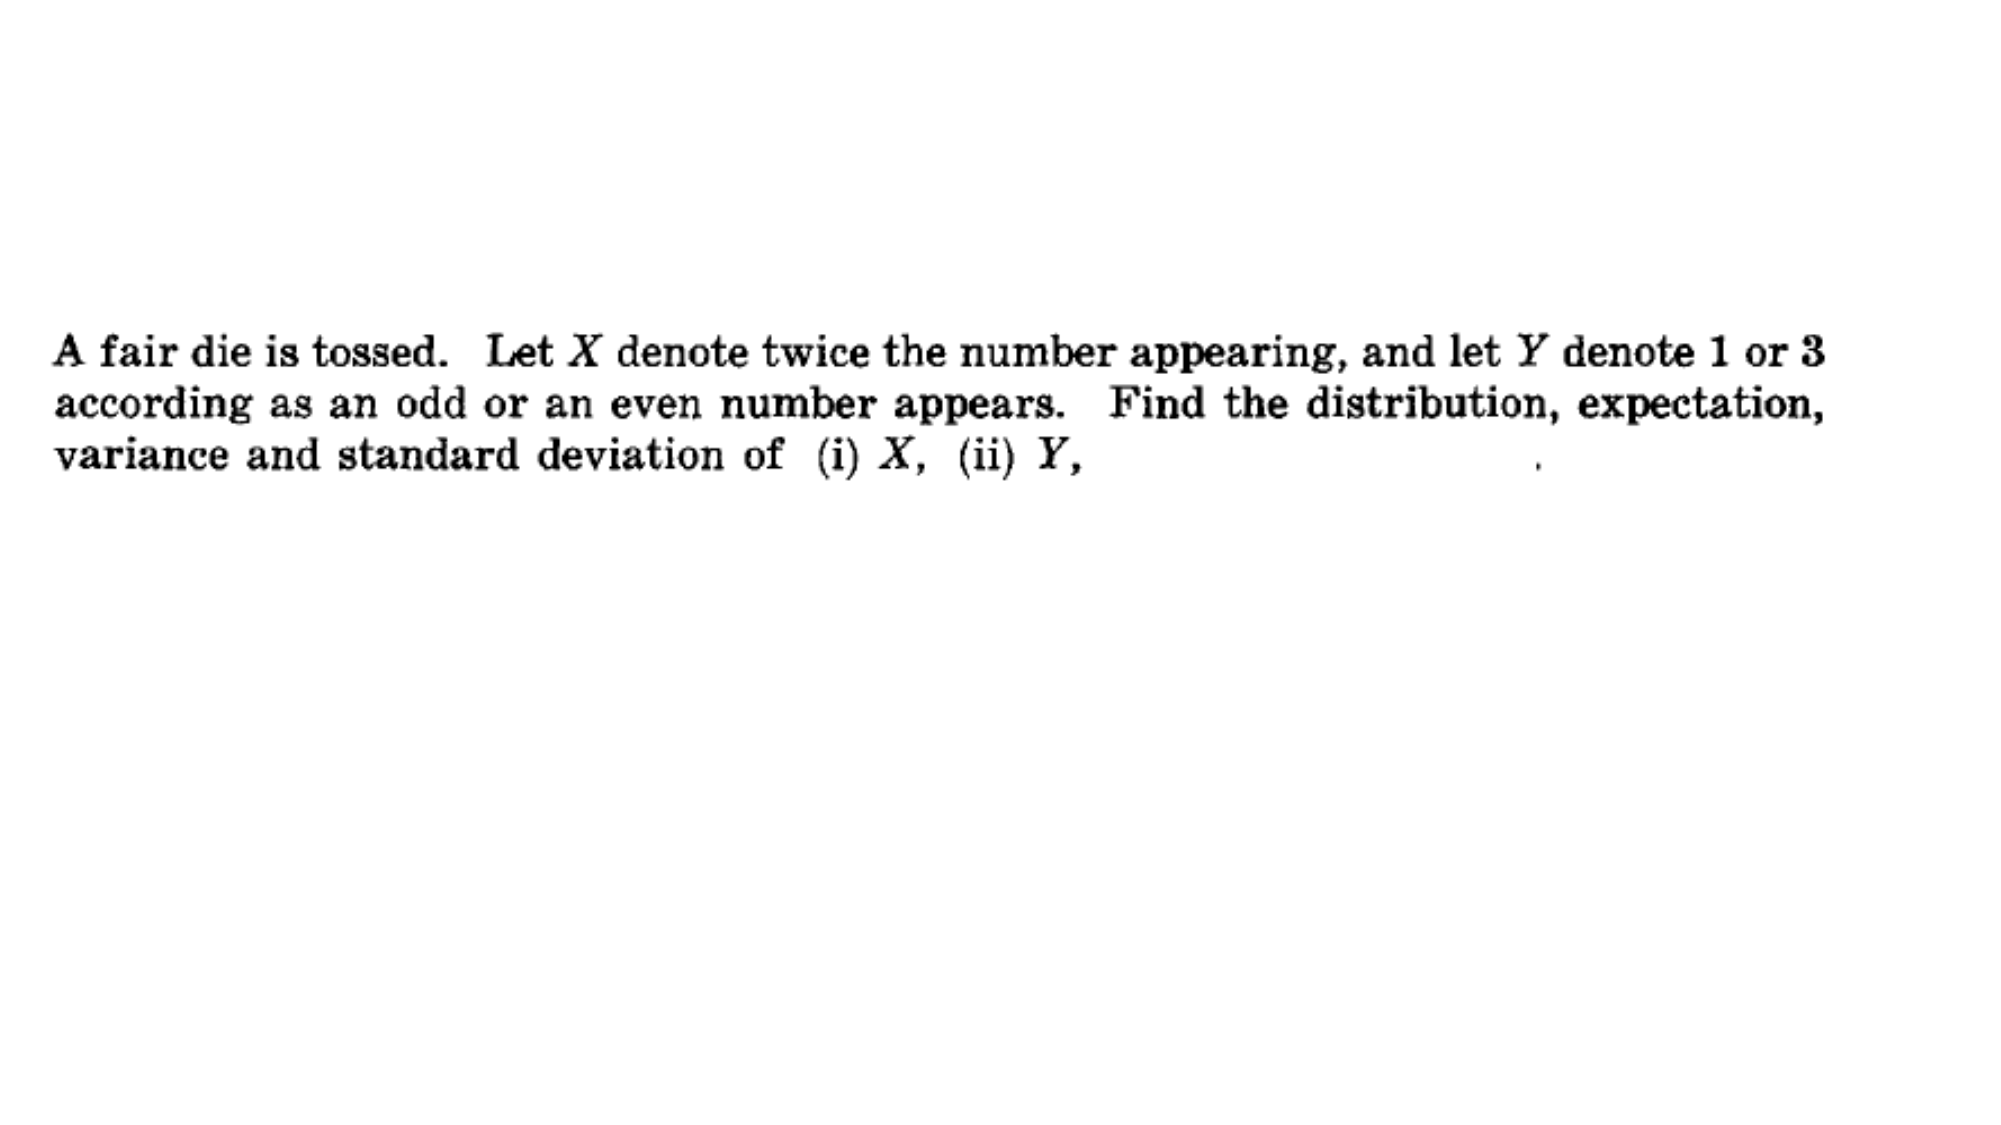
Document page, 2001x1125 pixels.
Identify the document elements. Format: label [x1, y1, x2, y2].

list [44, 299, 1841, 492]
